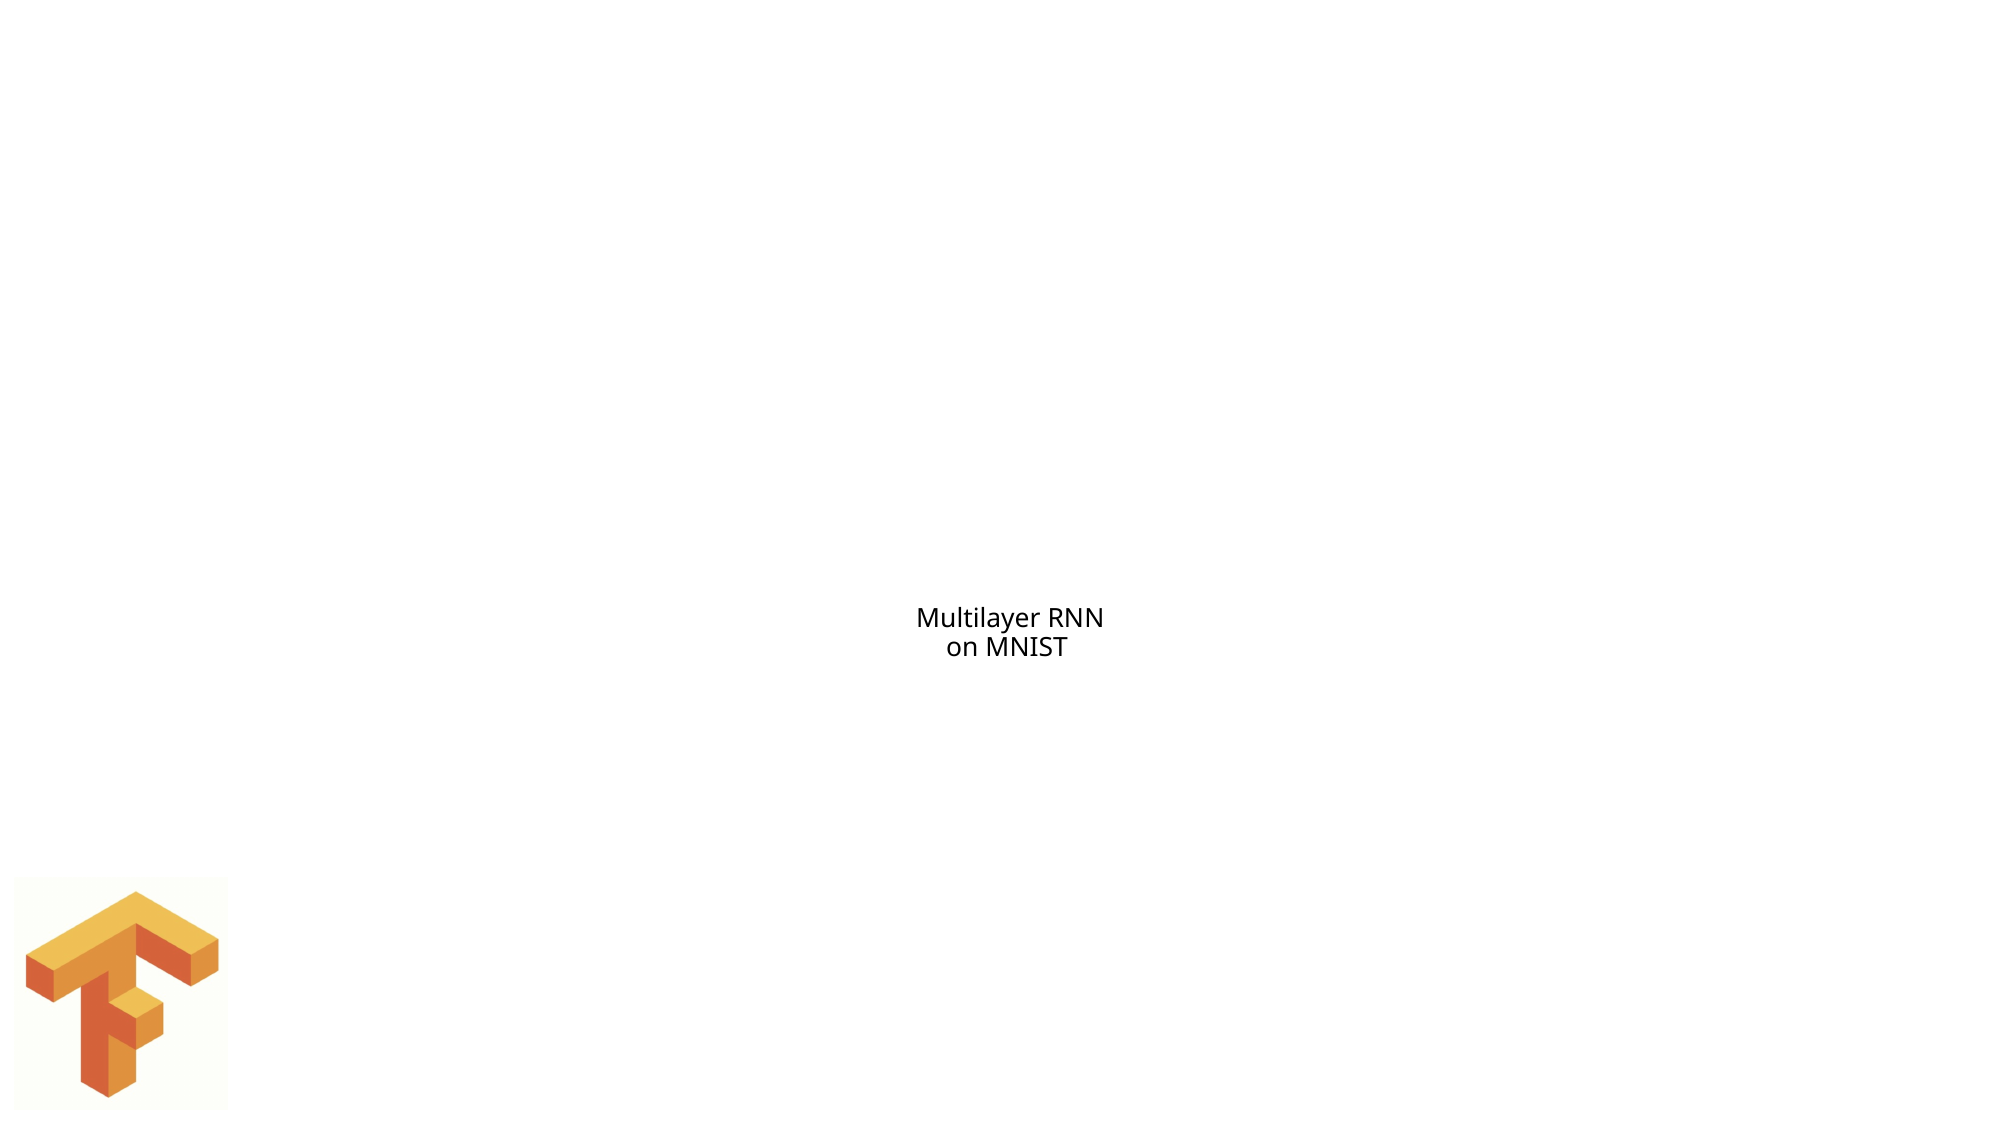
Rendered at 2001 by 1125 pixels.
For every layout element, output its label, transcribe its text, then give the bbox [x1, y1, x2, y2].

title Multilayer RNN on MNIST [256, 358, 1757, 670]
picture [14, 877, 228, 1110]
